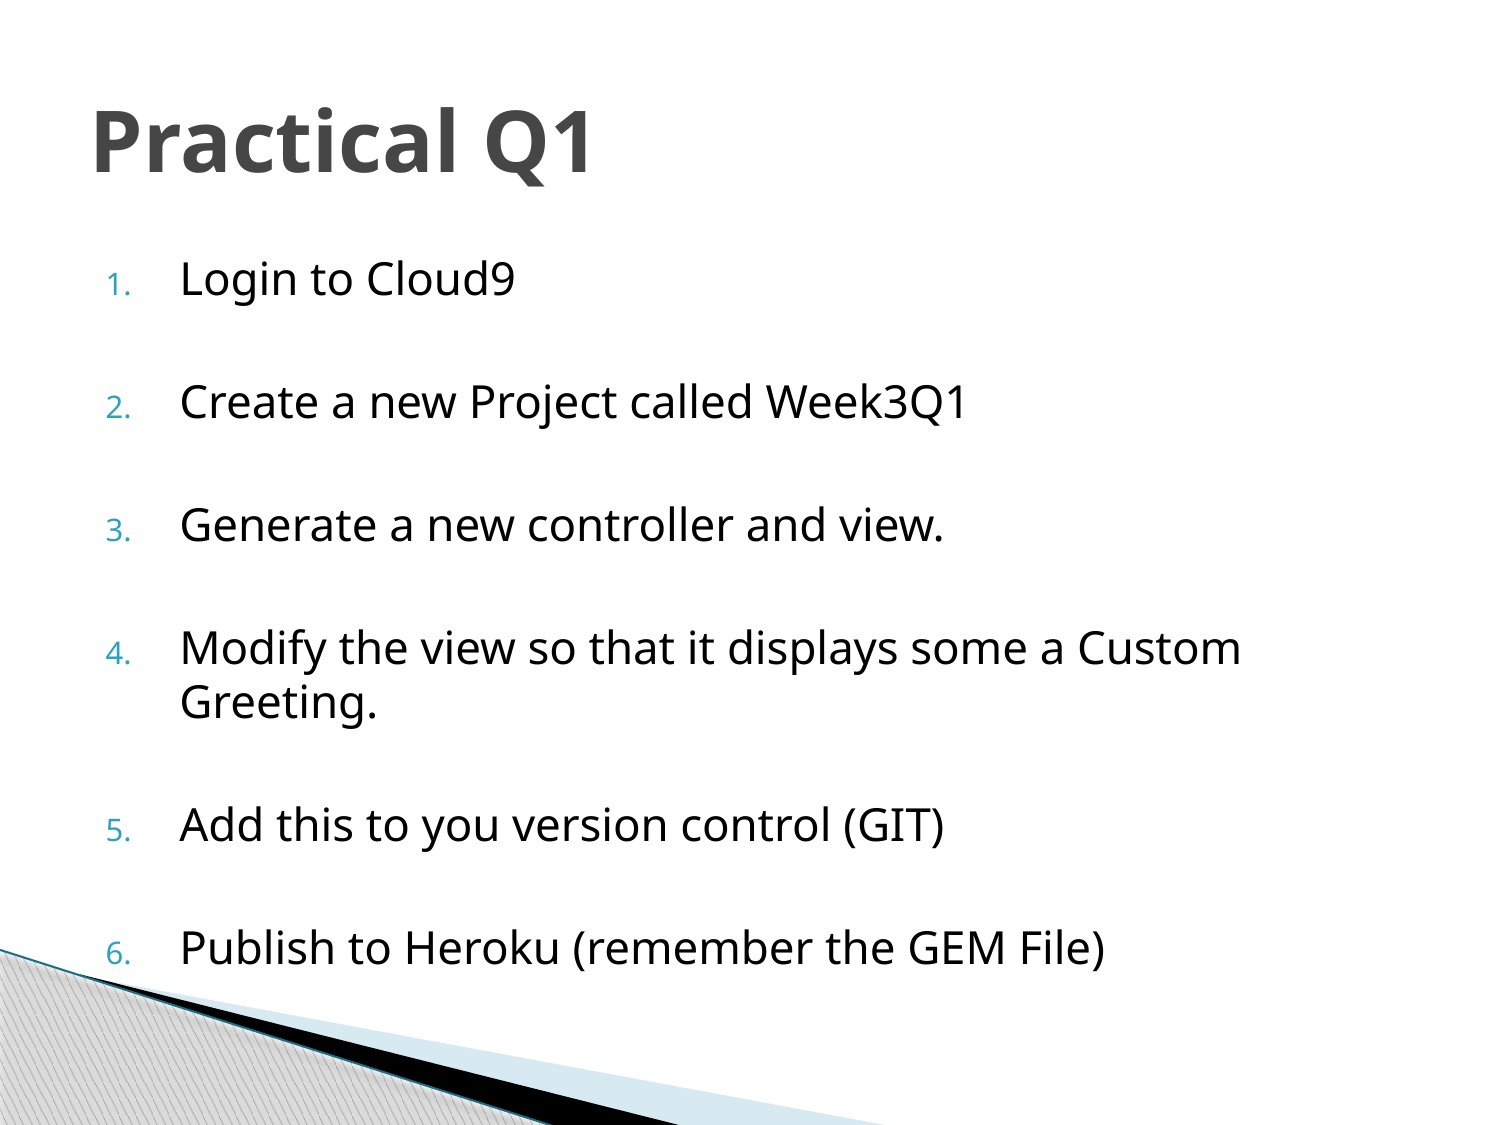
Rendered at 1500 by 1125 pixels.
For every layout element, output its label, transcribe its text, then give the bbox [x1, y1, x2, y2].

title Practical Q1 [75, 45, 1425, 233]
list Login to Cloud9 Create a new Project called Week3Q1 Generate a new controller and view. Modify the view so that it displays some a Custom Greeting. Add this to you version control (GIT) Publish to Heroku (remember the GEM File) [75, 243, 1425, 986]
